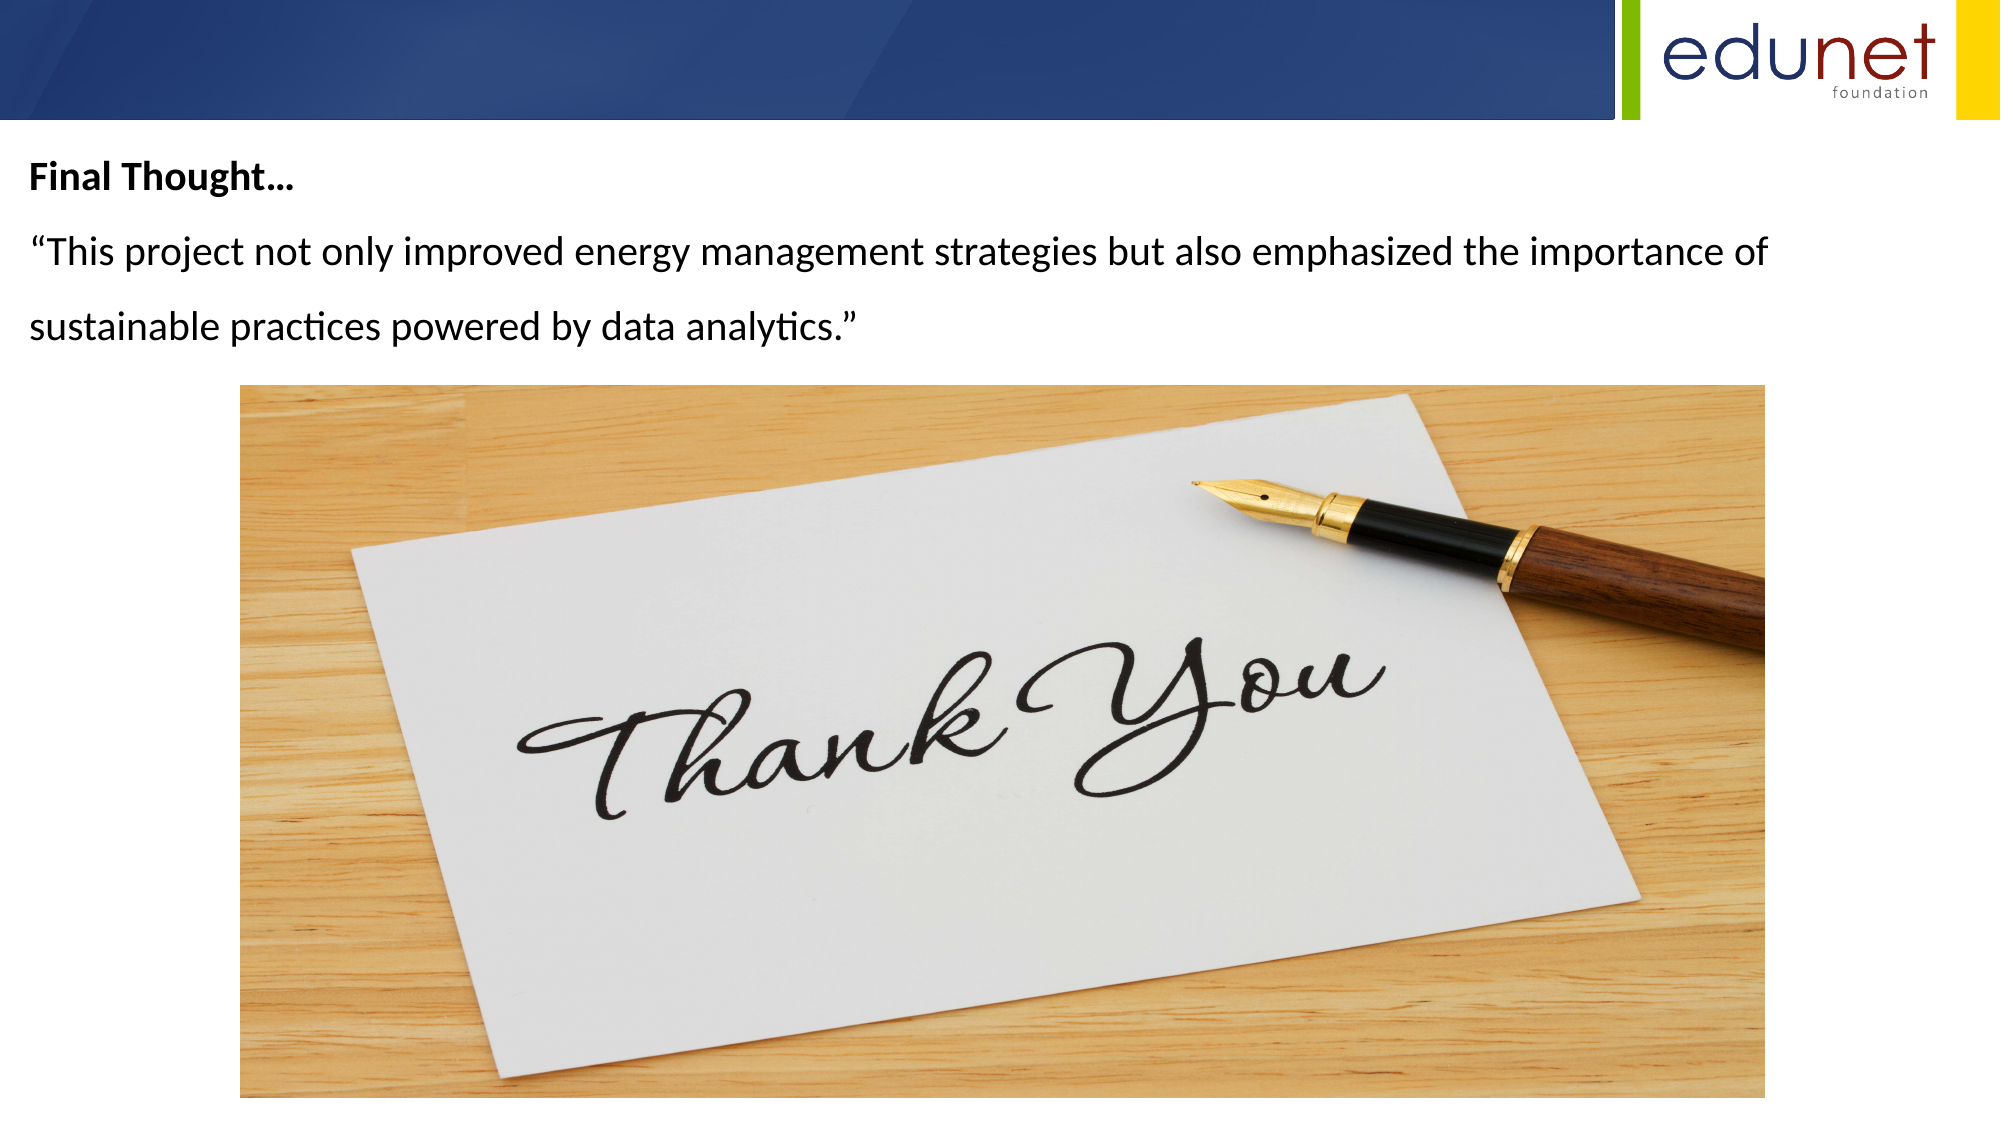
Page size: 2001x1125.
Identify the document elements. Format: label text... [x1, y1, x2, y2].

picture [1652, 12, 1948, 108]
text_box Final Thought… “This project not only improved energy management strategies but also emphasized the importance of sustainable practices powered by data analytics.” [14, 116, 1956, 357]
picture [240, 385, 1765, 1098]
